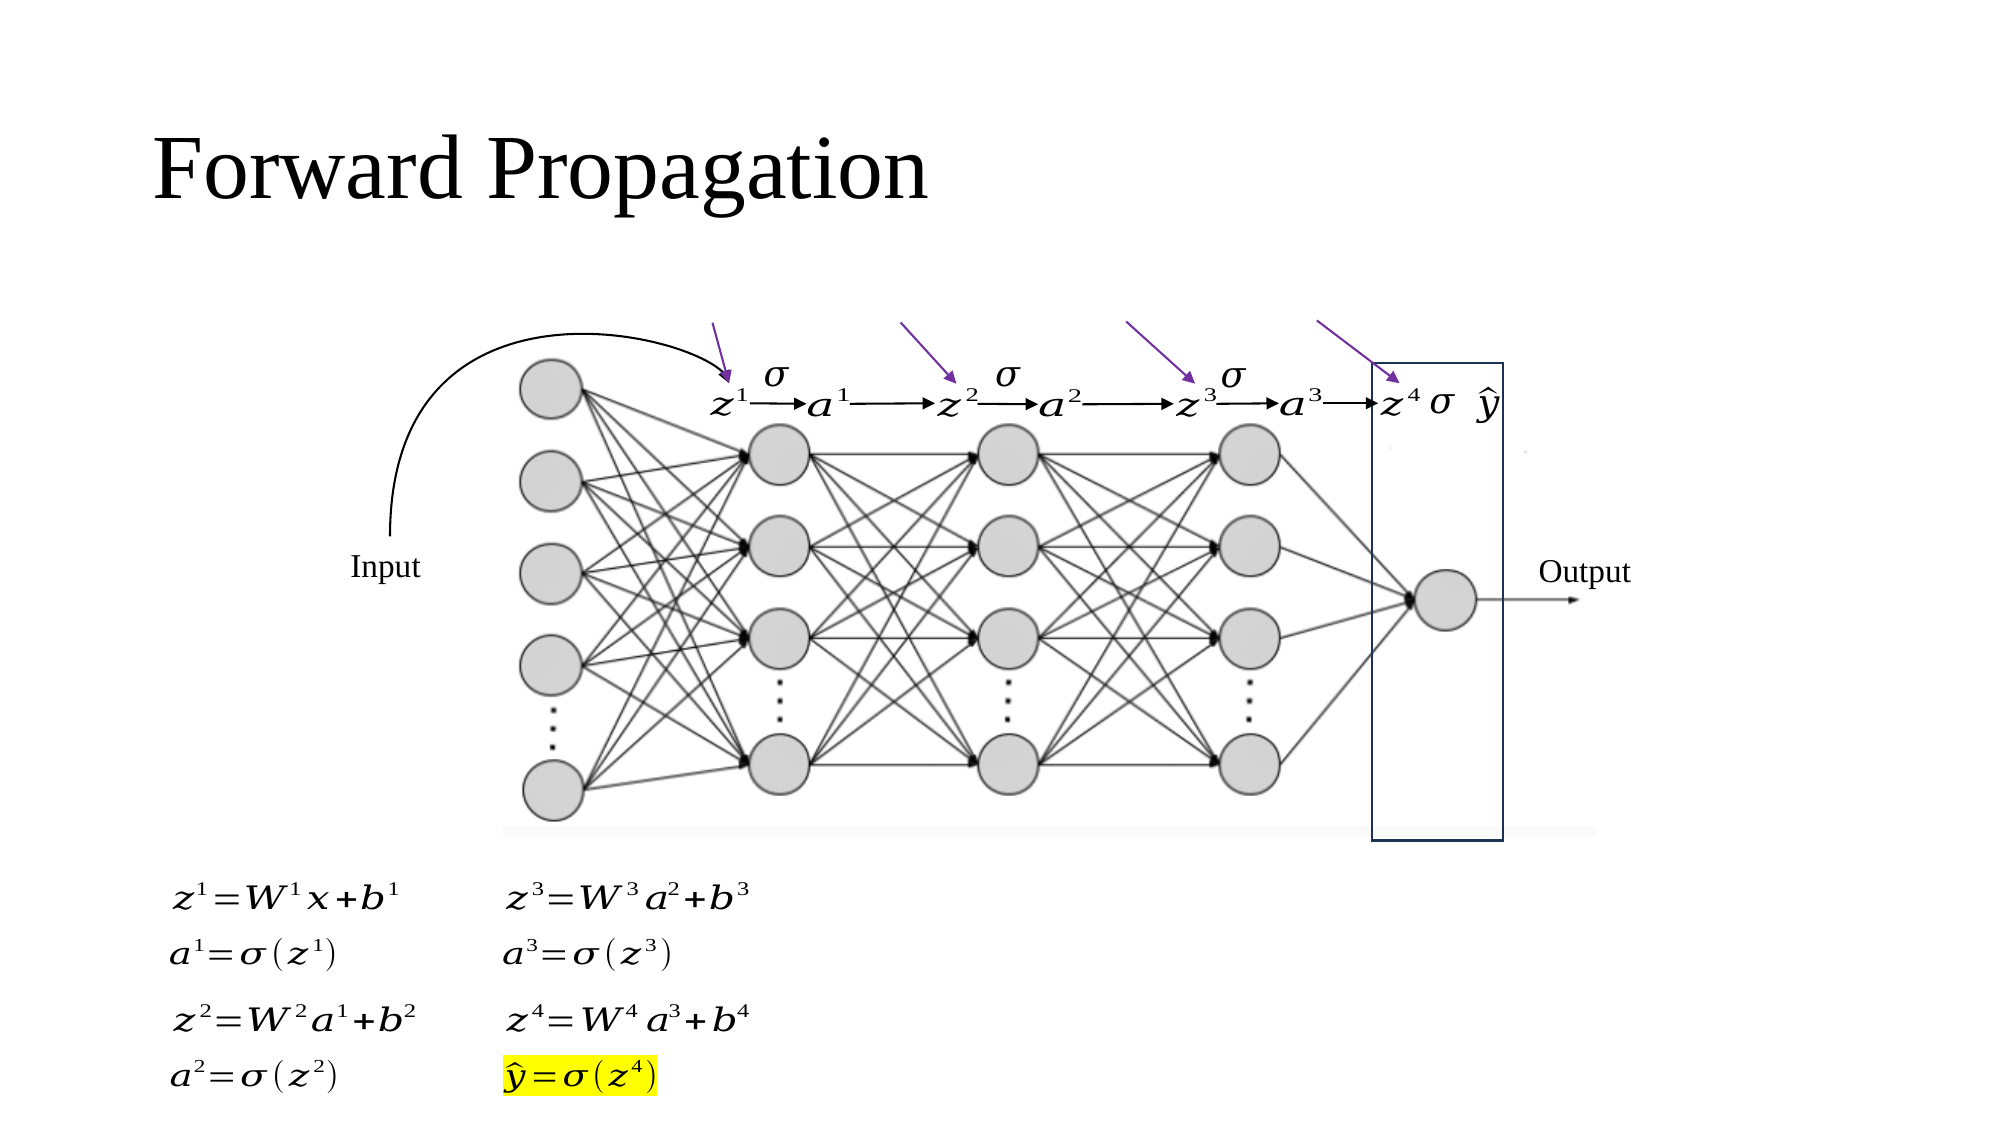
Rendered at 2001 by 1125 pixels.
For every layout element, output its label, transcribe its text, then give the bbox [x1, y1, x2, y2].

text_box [1316, 320, 1400, 384]
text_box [712, 322, 729, 384]
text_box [900, 322, 957, 384]
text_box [1126, 321, 1196, 384]
picture [503, 346, 1596, 837]
title Forward Propagation [137, 59, 1863, 278]
text_box [1371, 837, 1504, 842]
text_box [482, 290, 637, 630]
